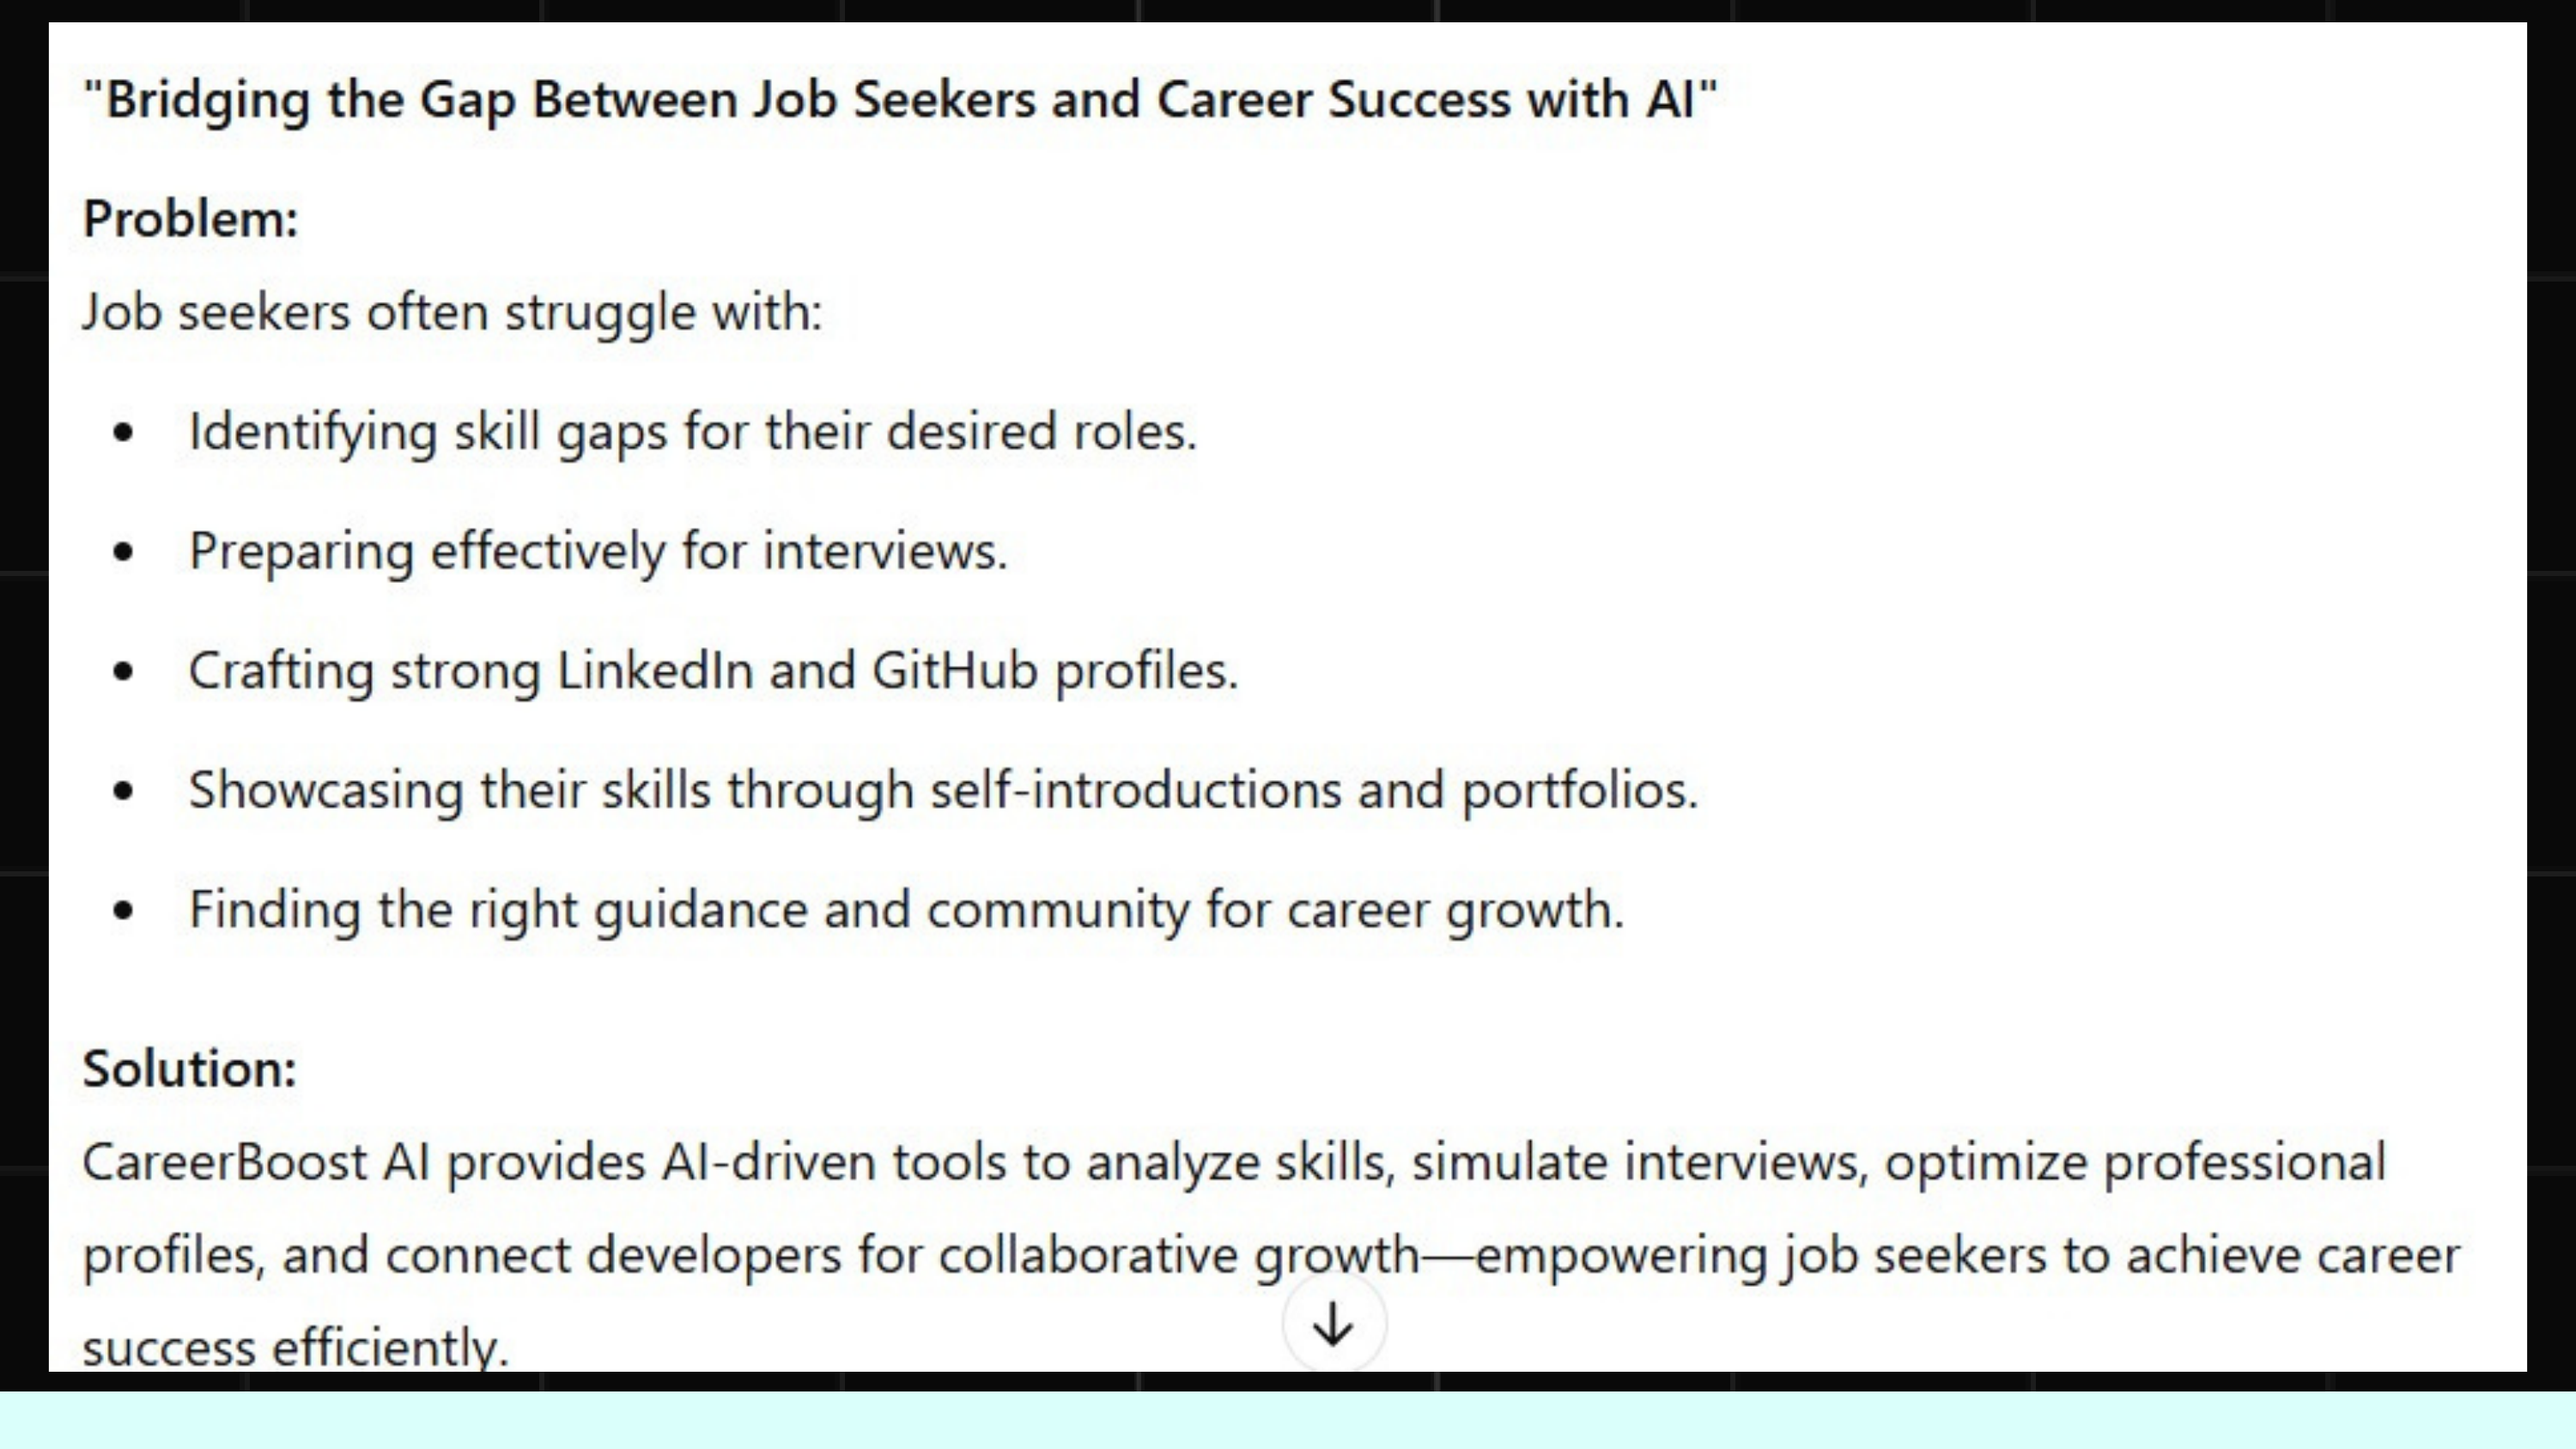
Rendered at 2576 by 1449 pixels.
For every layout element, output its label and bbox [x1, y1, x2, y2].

text_box [0, 1391, 2576, 1449]
text_box [0, 0, 2576, 1390]
